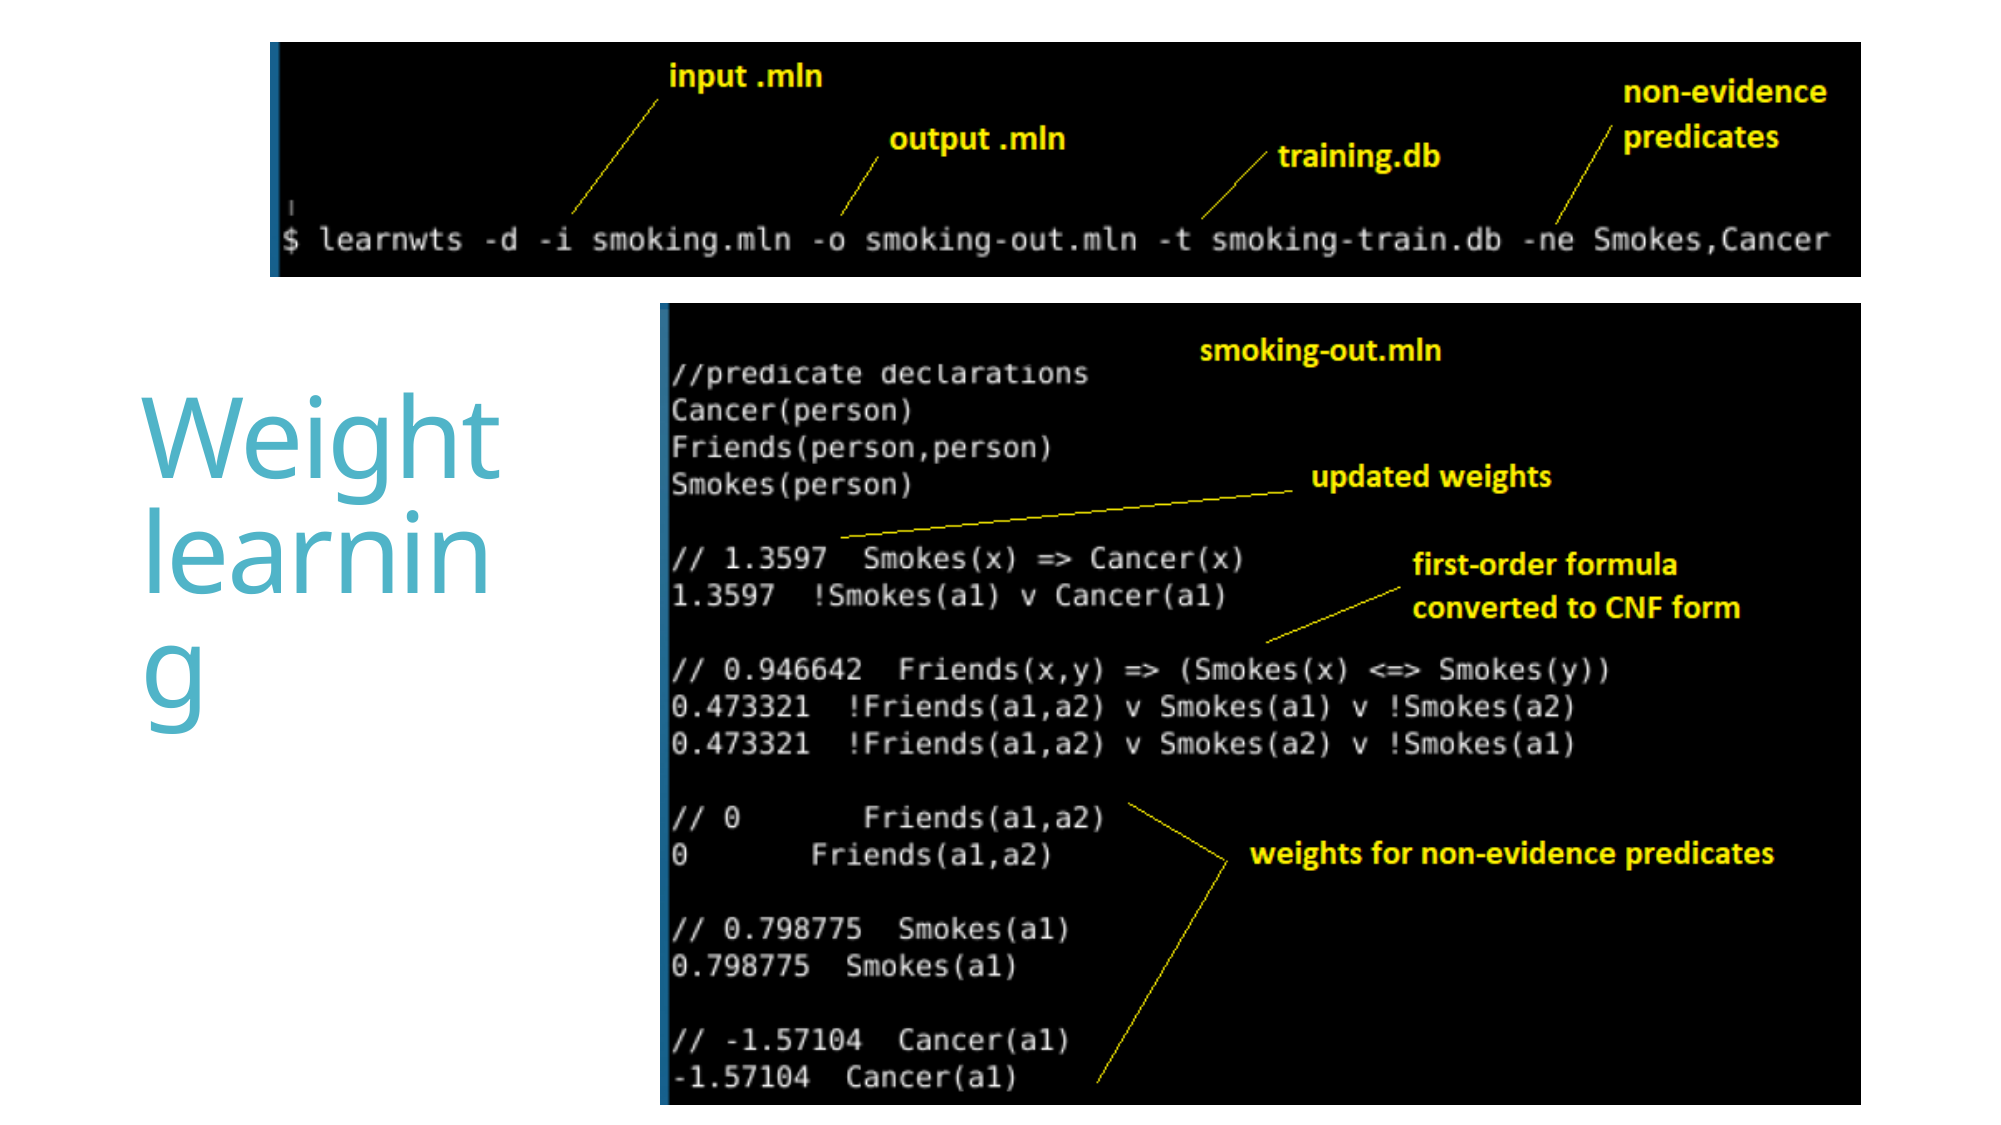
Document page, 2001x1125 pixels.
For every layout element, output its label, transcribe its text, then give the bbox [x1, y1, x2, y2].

picture [269, 42, 1861, 277]
title Weight learning [124, 329, 550, 788]
picture [660, 303, 1861, 1106]
